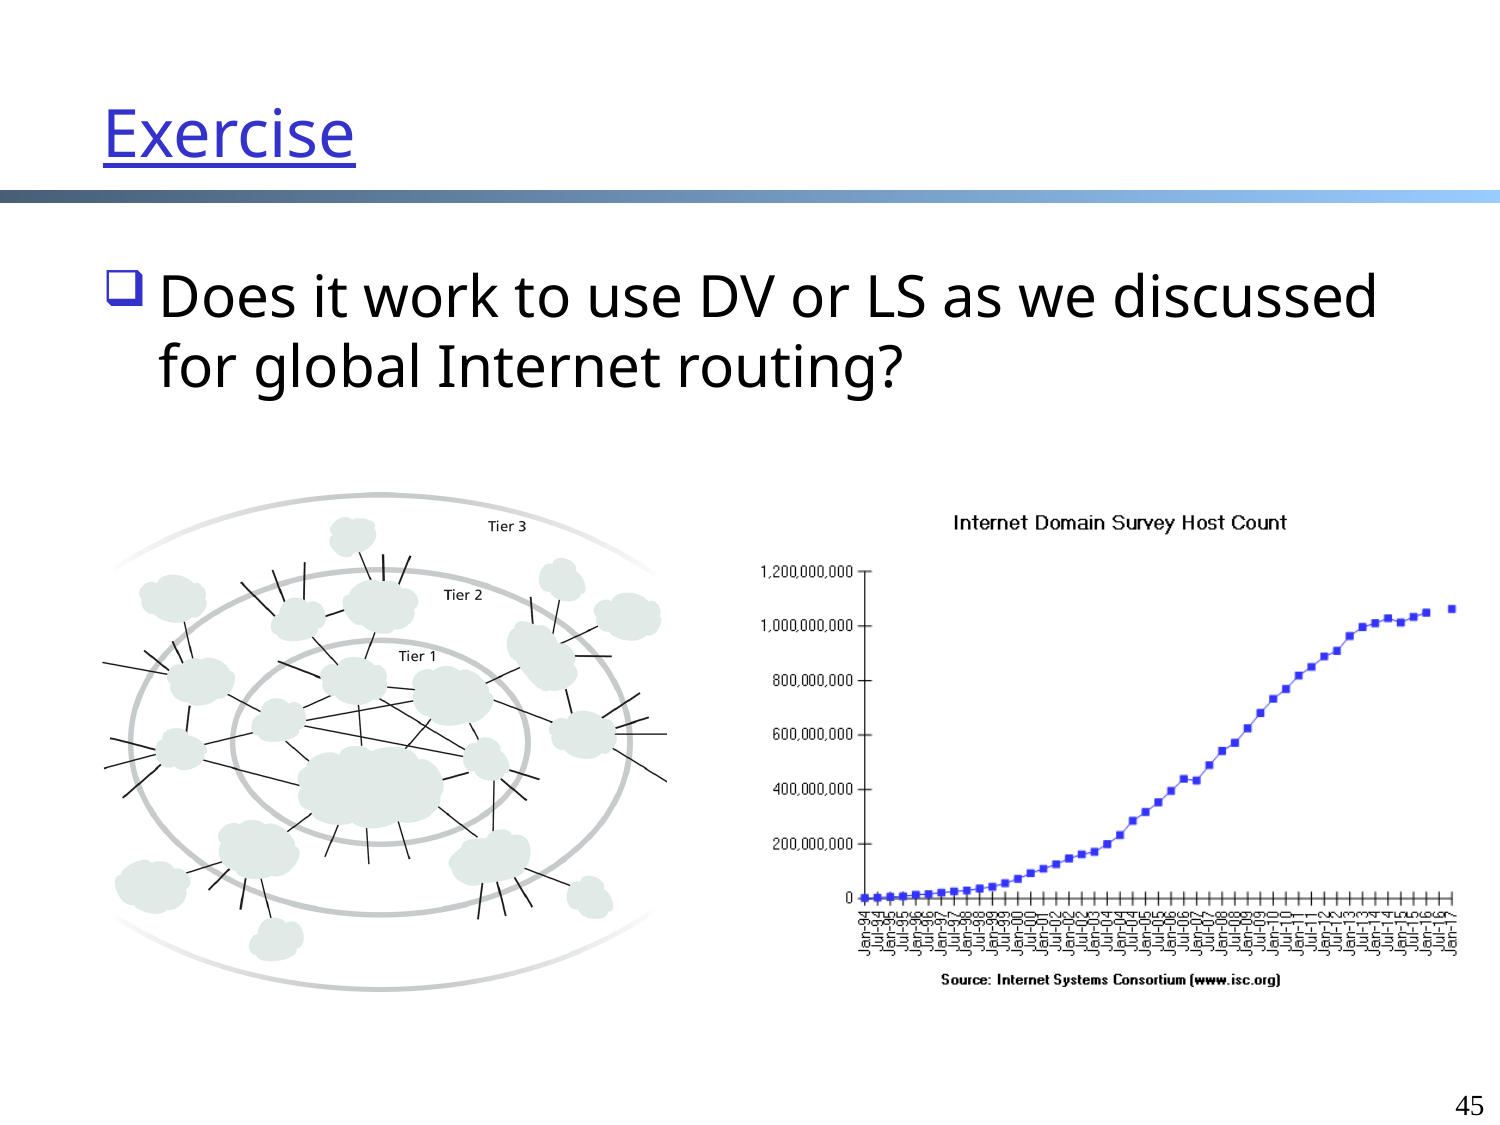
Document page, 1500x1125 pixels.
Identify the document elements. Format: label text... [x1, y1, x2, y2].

title Exercise [87, 37, 1404, 225]
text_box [87, 491, 668, 999]
list Does it work to use DV or LS as we discussed for global Internet routing? [87, 251, 1438, 1052]
text_box [1424, 190, 1428, 203]
slide_number 45 [1387, 1078, 1500, 1125]
picture [746, 501, 1465, 999]
